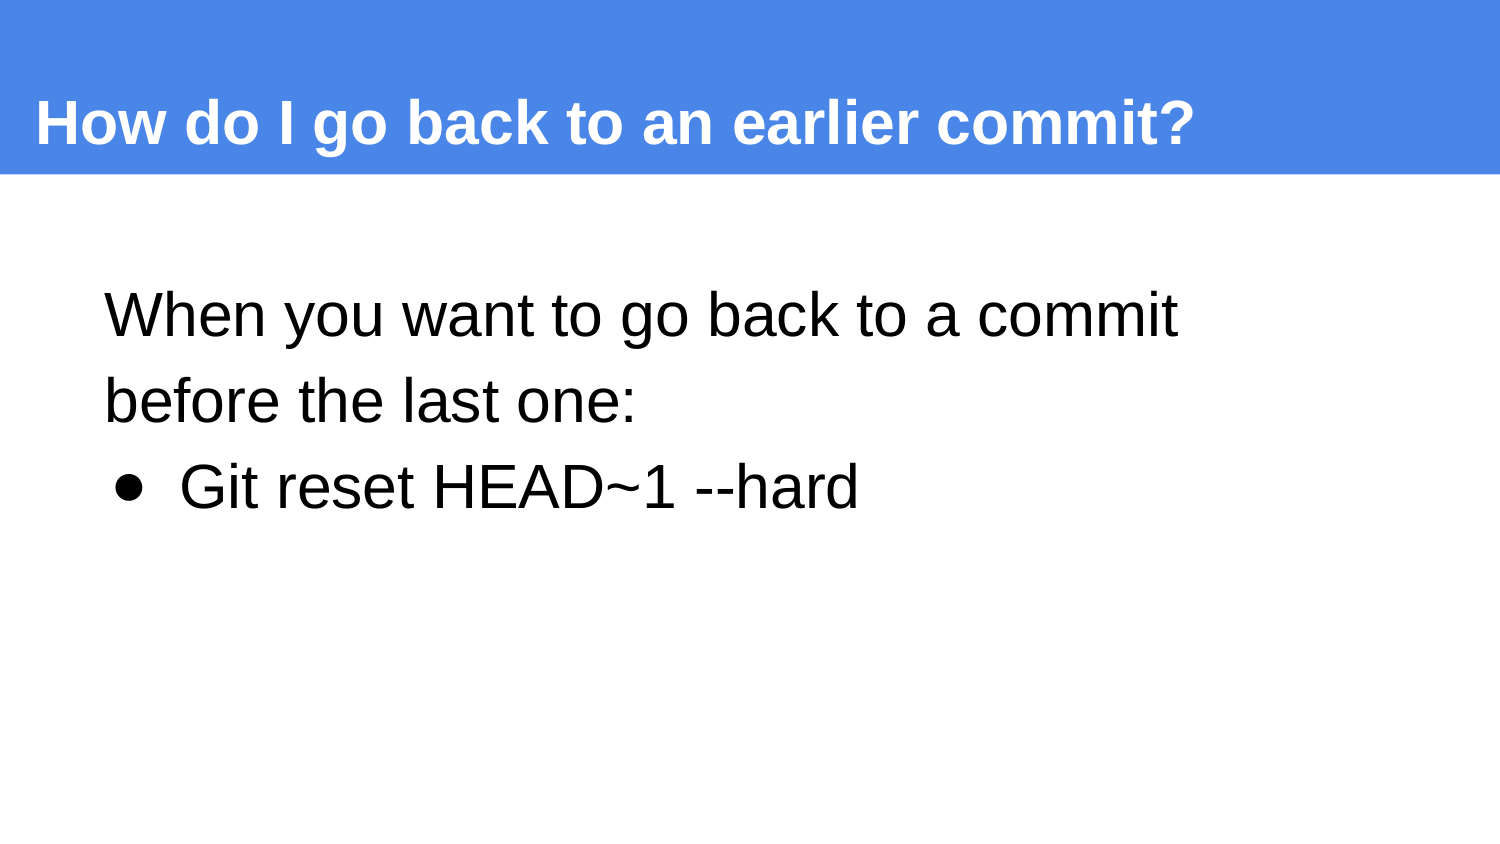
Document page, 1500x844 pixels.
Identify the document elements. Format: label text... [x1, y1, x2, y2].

title How do I go back to an earlier commit? [0, 0, 1500, 175]
subtitle When you want to go back to a commit before the last one: Git reset HEAD~1 --hard [89, 247, 1365, 698]
